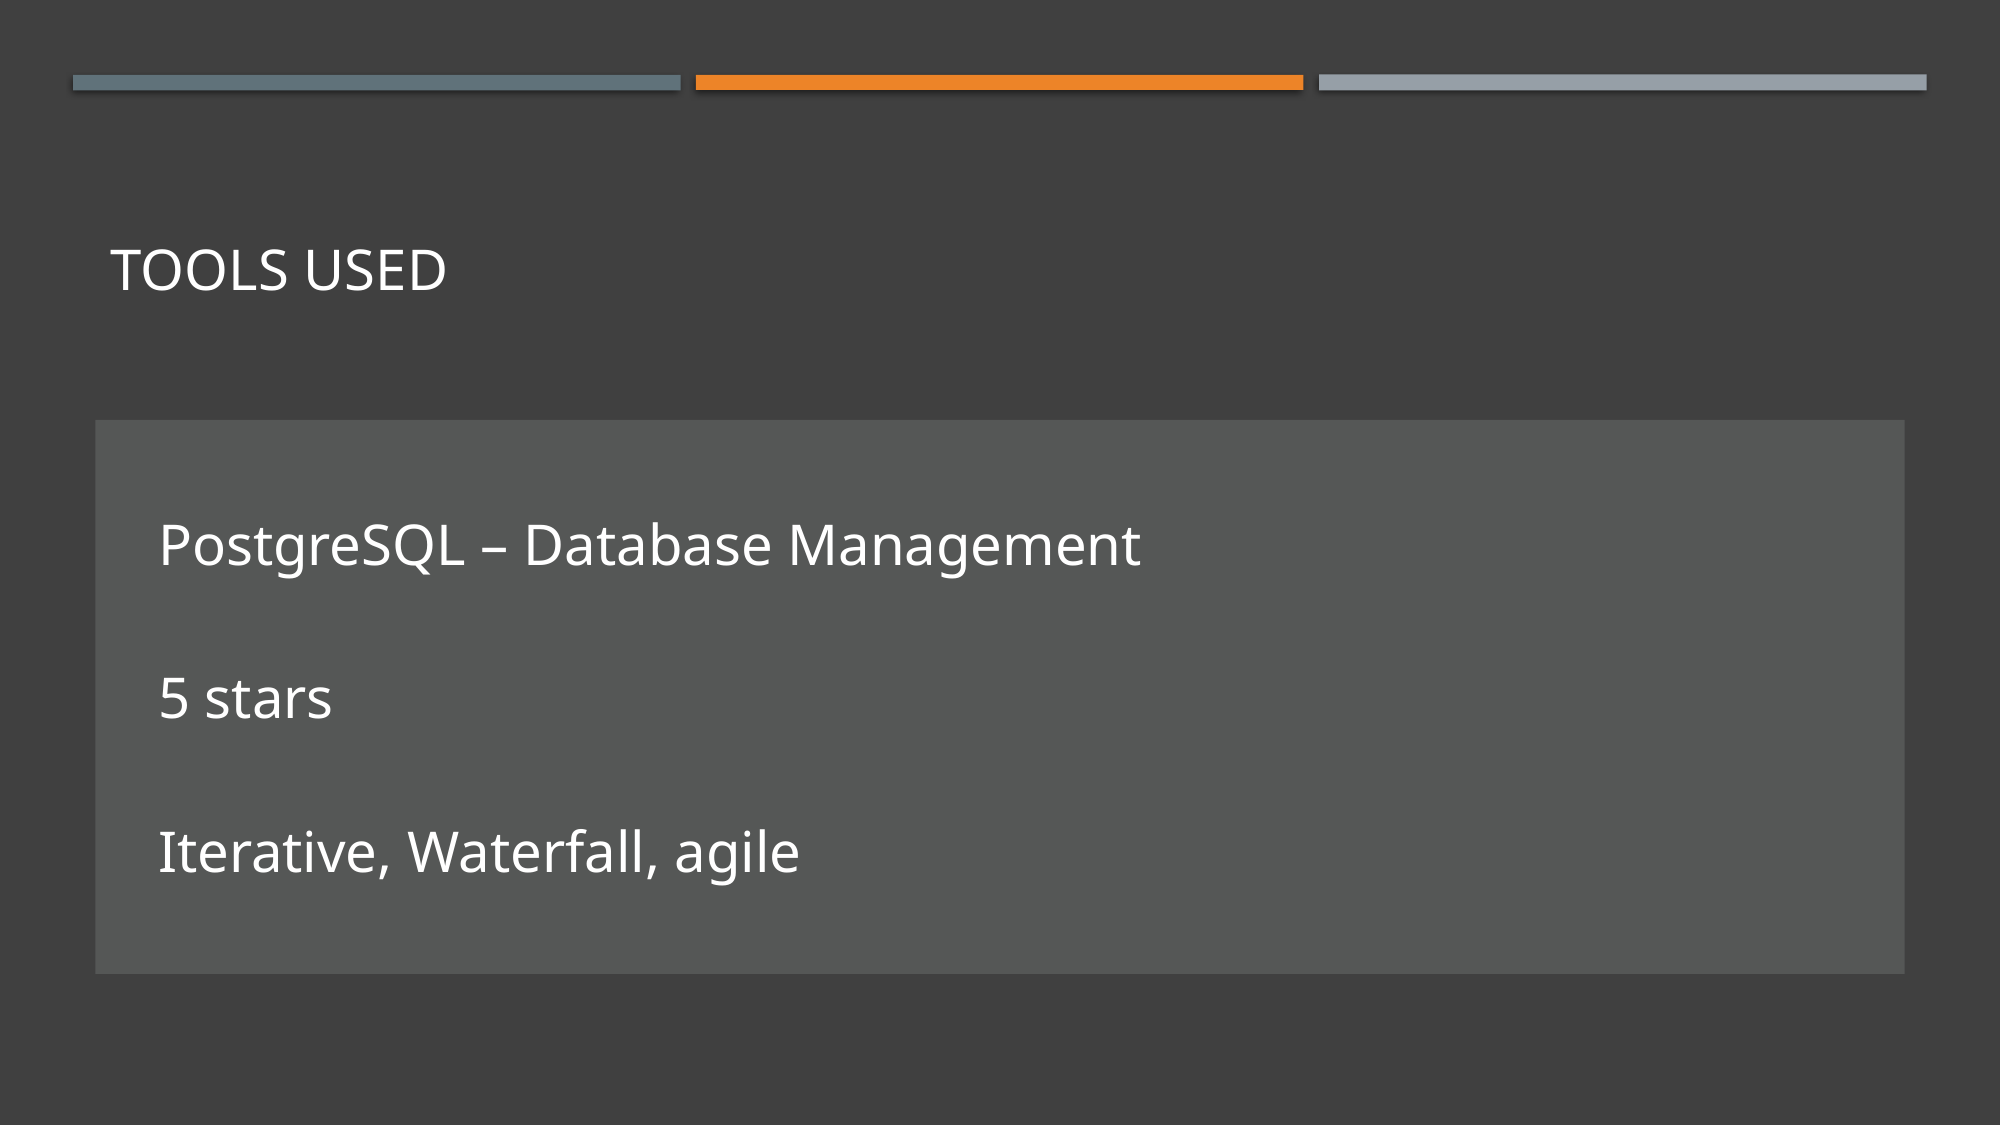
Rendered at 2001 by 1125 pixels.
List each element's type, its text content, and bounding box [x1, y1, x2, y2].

table_header PostgreSQL – Database Management 5 stars Iterative, Waterfall, agile [95, 420, 1905, 974]
title Tools Used [95, 115, 1905, 311]
text_box [1318, 73, 1928, 92]
text_box [0, 0, 2000, 1125]
text_box [72, 74, 682, 92]
text_box [695, 74, 1304, 91]
